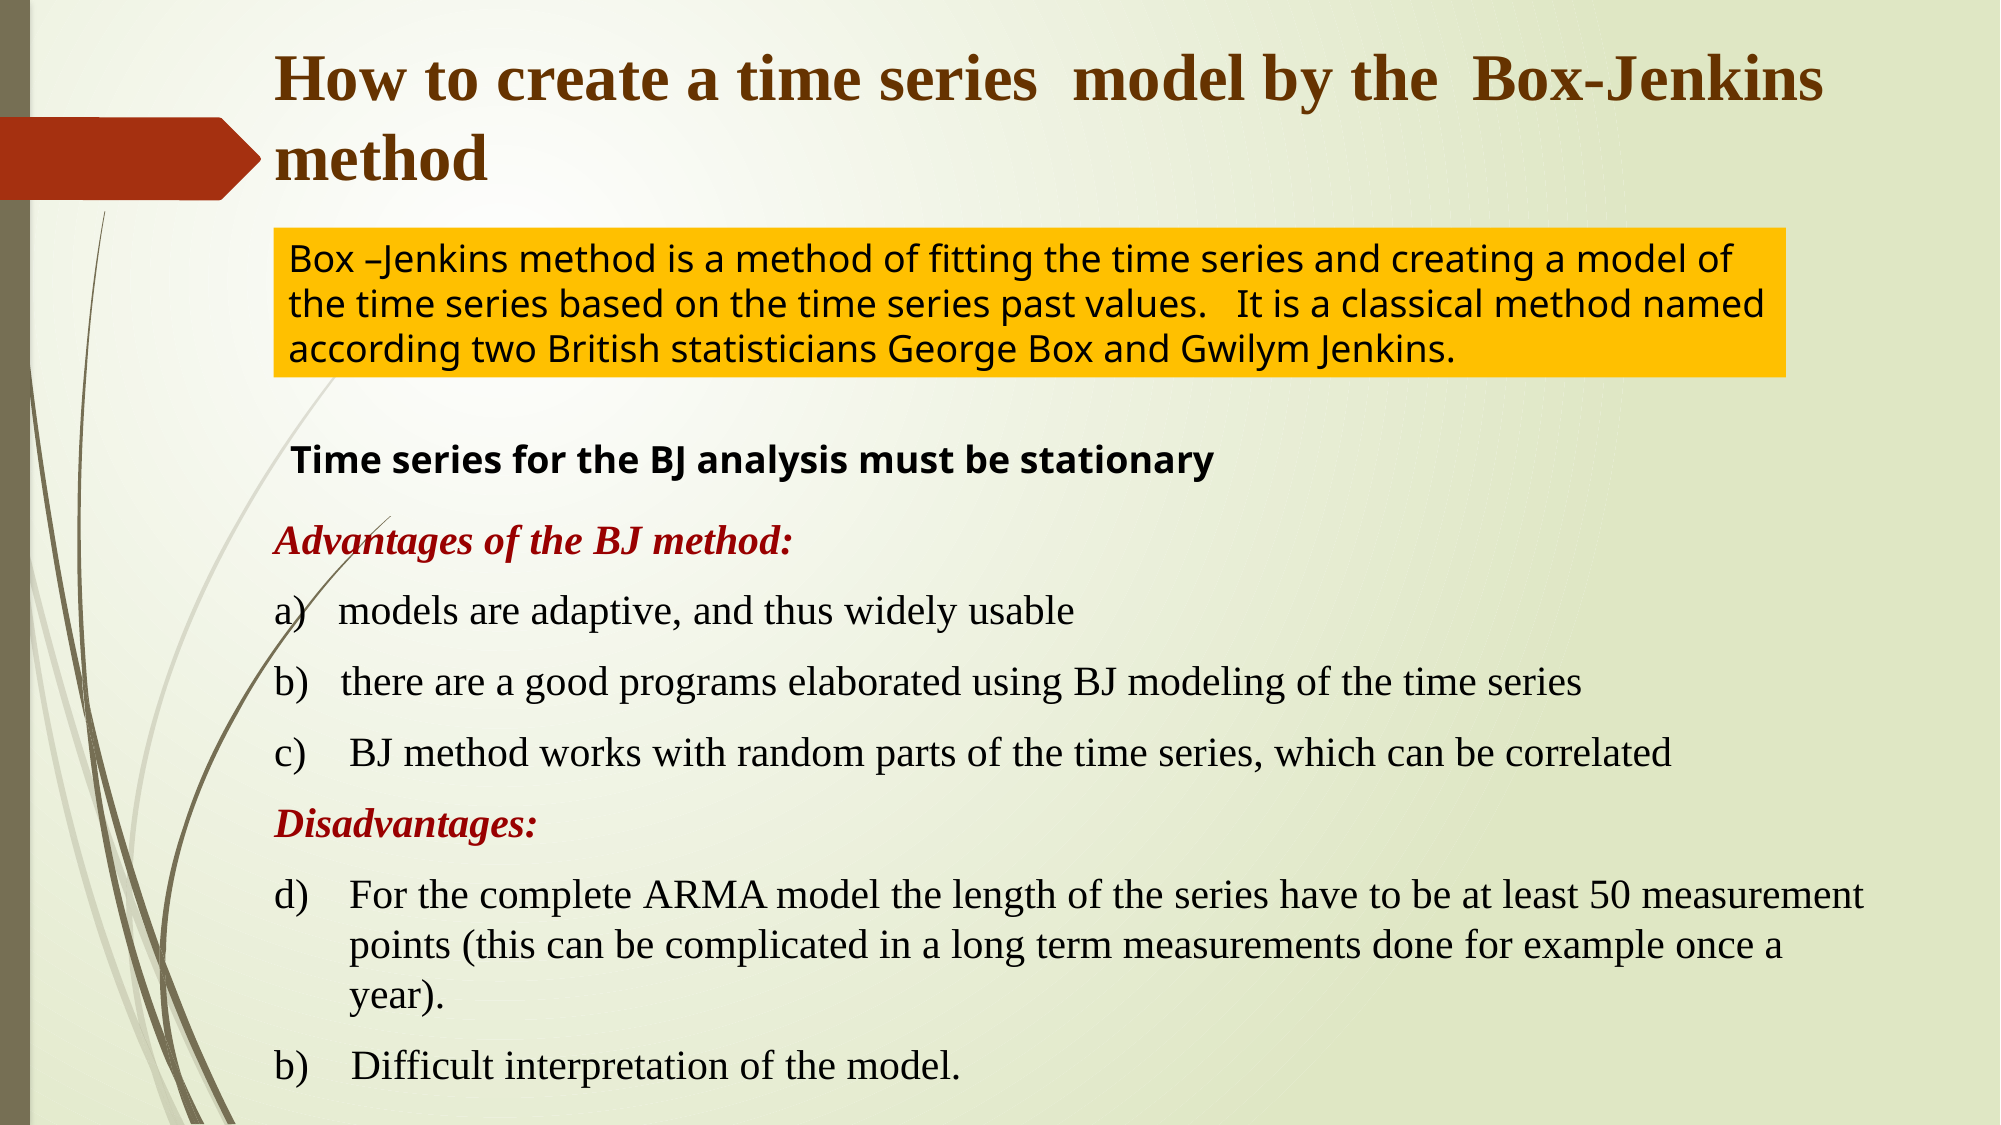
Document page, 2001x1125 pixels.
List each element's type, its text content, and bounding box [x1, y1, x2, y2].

text_box Advantages of the BJ method: a) models are adaptive, and thus widely usable b) there are a good programs elaborated using BJ modeling of the time series BJ method works with random parts of the time series, which can be correlated Disadvantages: For the complete ARMA model the length of the series have to be at least 50 measurement points (this can be complicated in a long term measurements done for example once a year). b) Difficult interpretation of the model. [259, 505, 1904, 1096]
text_box How to create a time series model by the Box-Jenkins method [259, 26, 1968, 202]
text_box Box –Jenkins method is a method of fitting the time series and creating a model of the time series based on the time series past values. It is a classical method named according two British statisticians George Box and Gwilym Jenkins. [273, 227, 1786, 378]
text_box Time series for the BJ analysis must be stationary [275, 428, 1716, 489]
